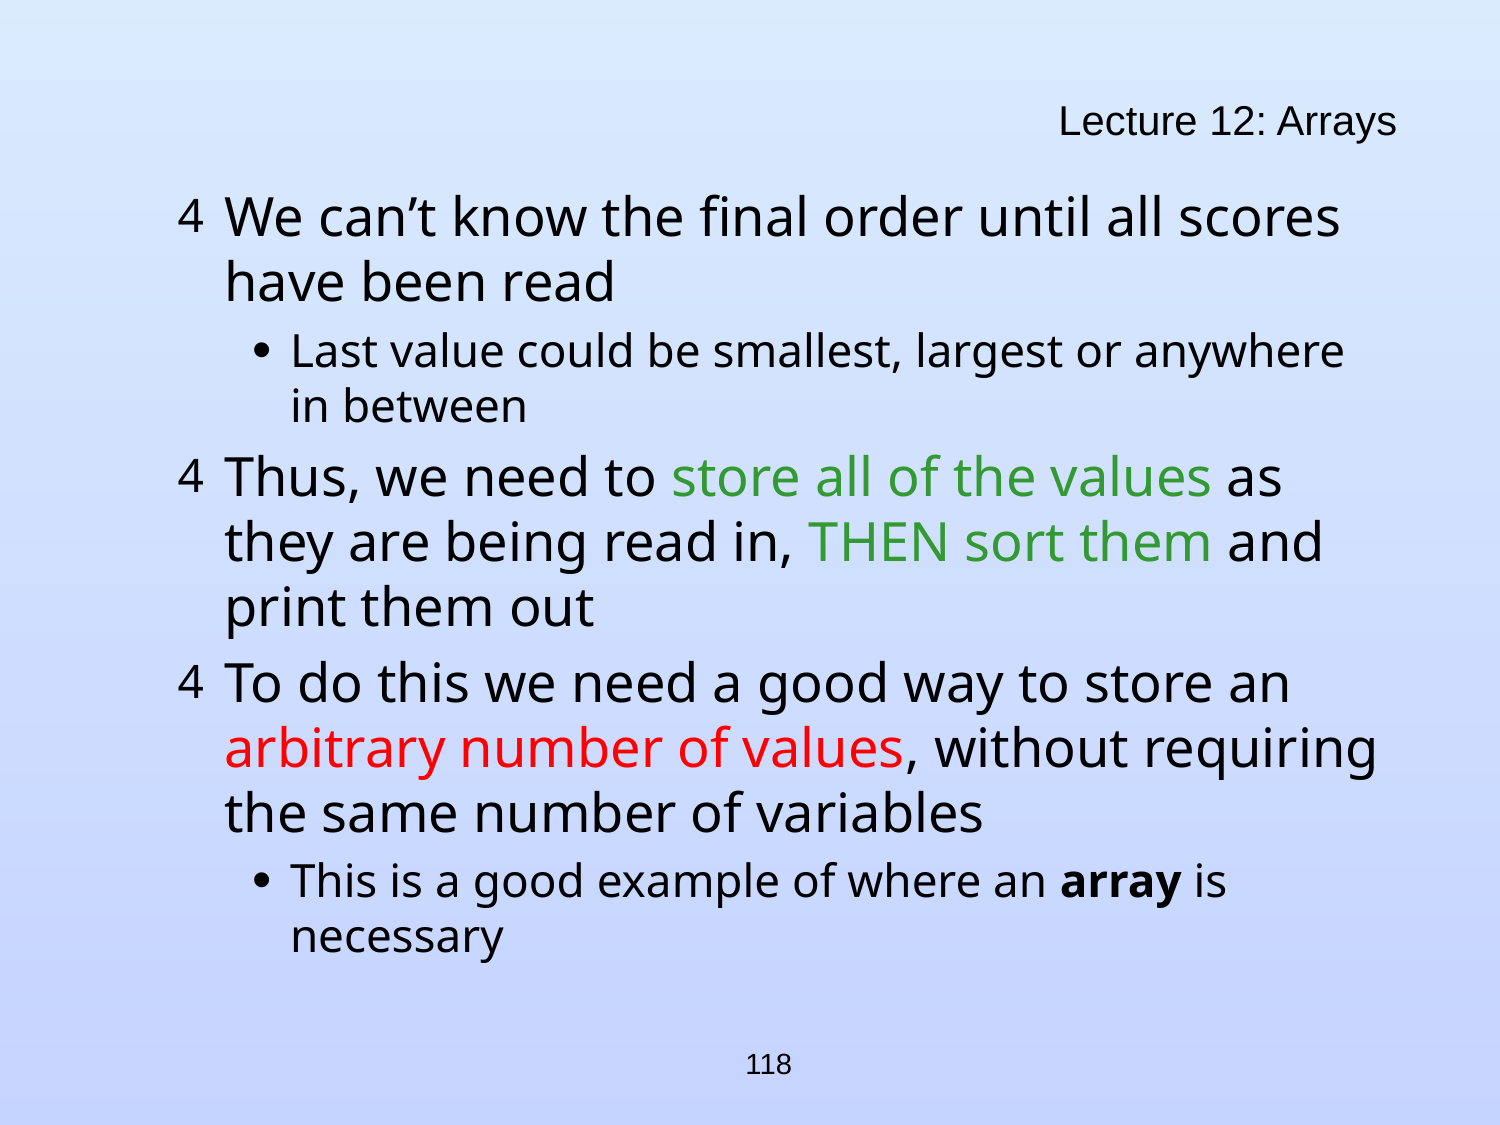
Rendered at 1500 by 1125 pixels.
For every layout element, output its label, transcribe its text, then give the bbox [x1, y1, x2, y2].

slide_number 118 [612, 1024, 926, 1101]
title Lecture 12: Arrays [87, 99, 1413, 150]
list We can’t know the final order until all scores have been read Last value could be smallest, largest or anywhere in between Thus, we need to store all of the values as they are being read in, THEN sort them and print them out To do this we need a good way to store an arbitrary number of values, without requiring the same number of variables This is a good example of where an array is necessary [87, 174, 1413, 1000]
